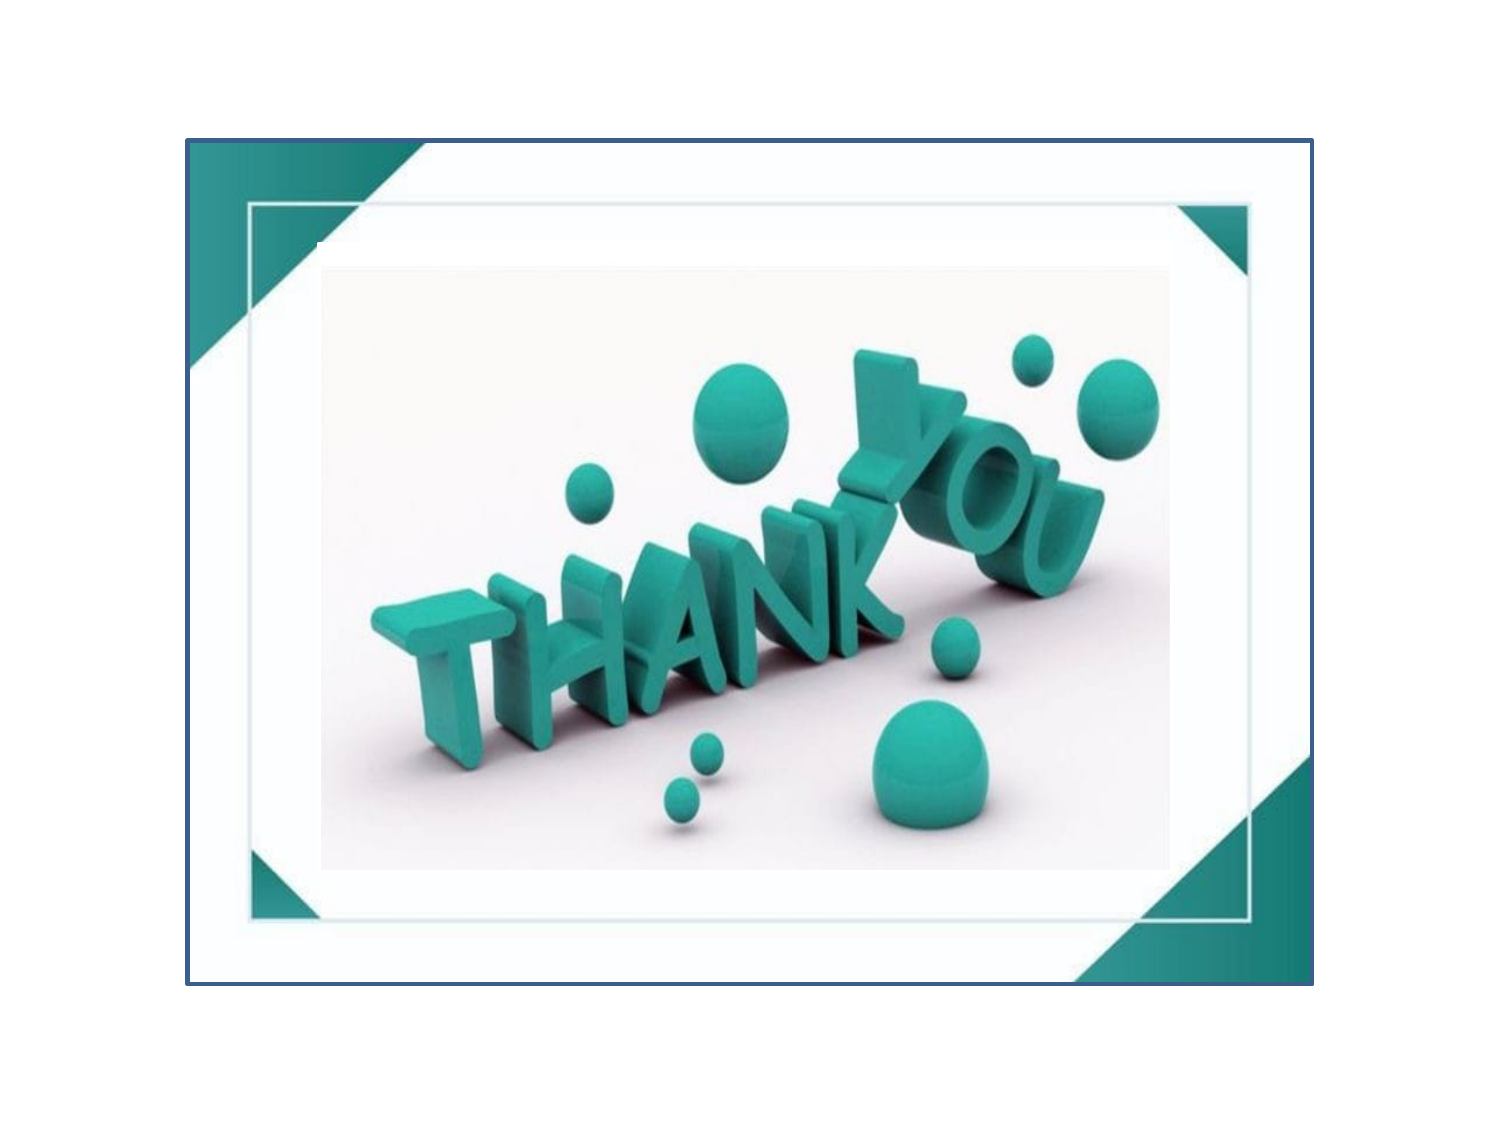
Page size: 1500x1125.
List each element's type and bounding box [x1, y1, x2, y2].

text_box [317, 242, 1174, 874]
text_box [185, 138, 1314, 986]
